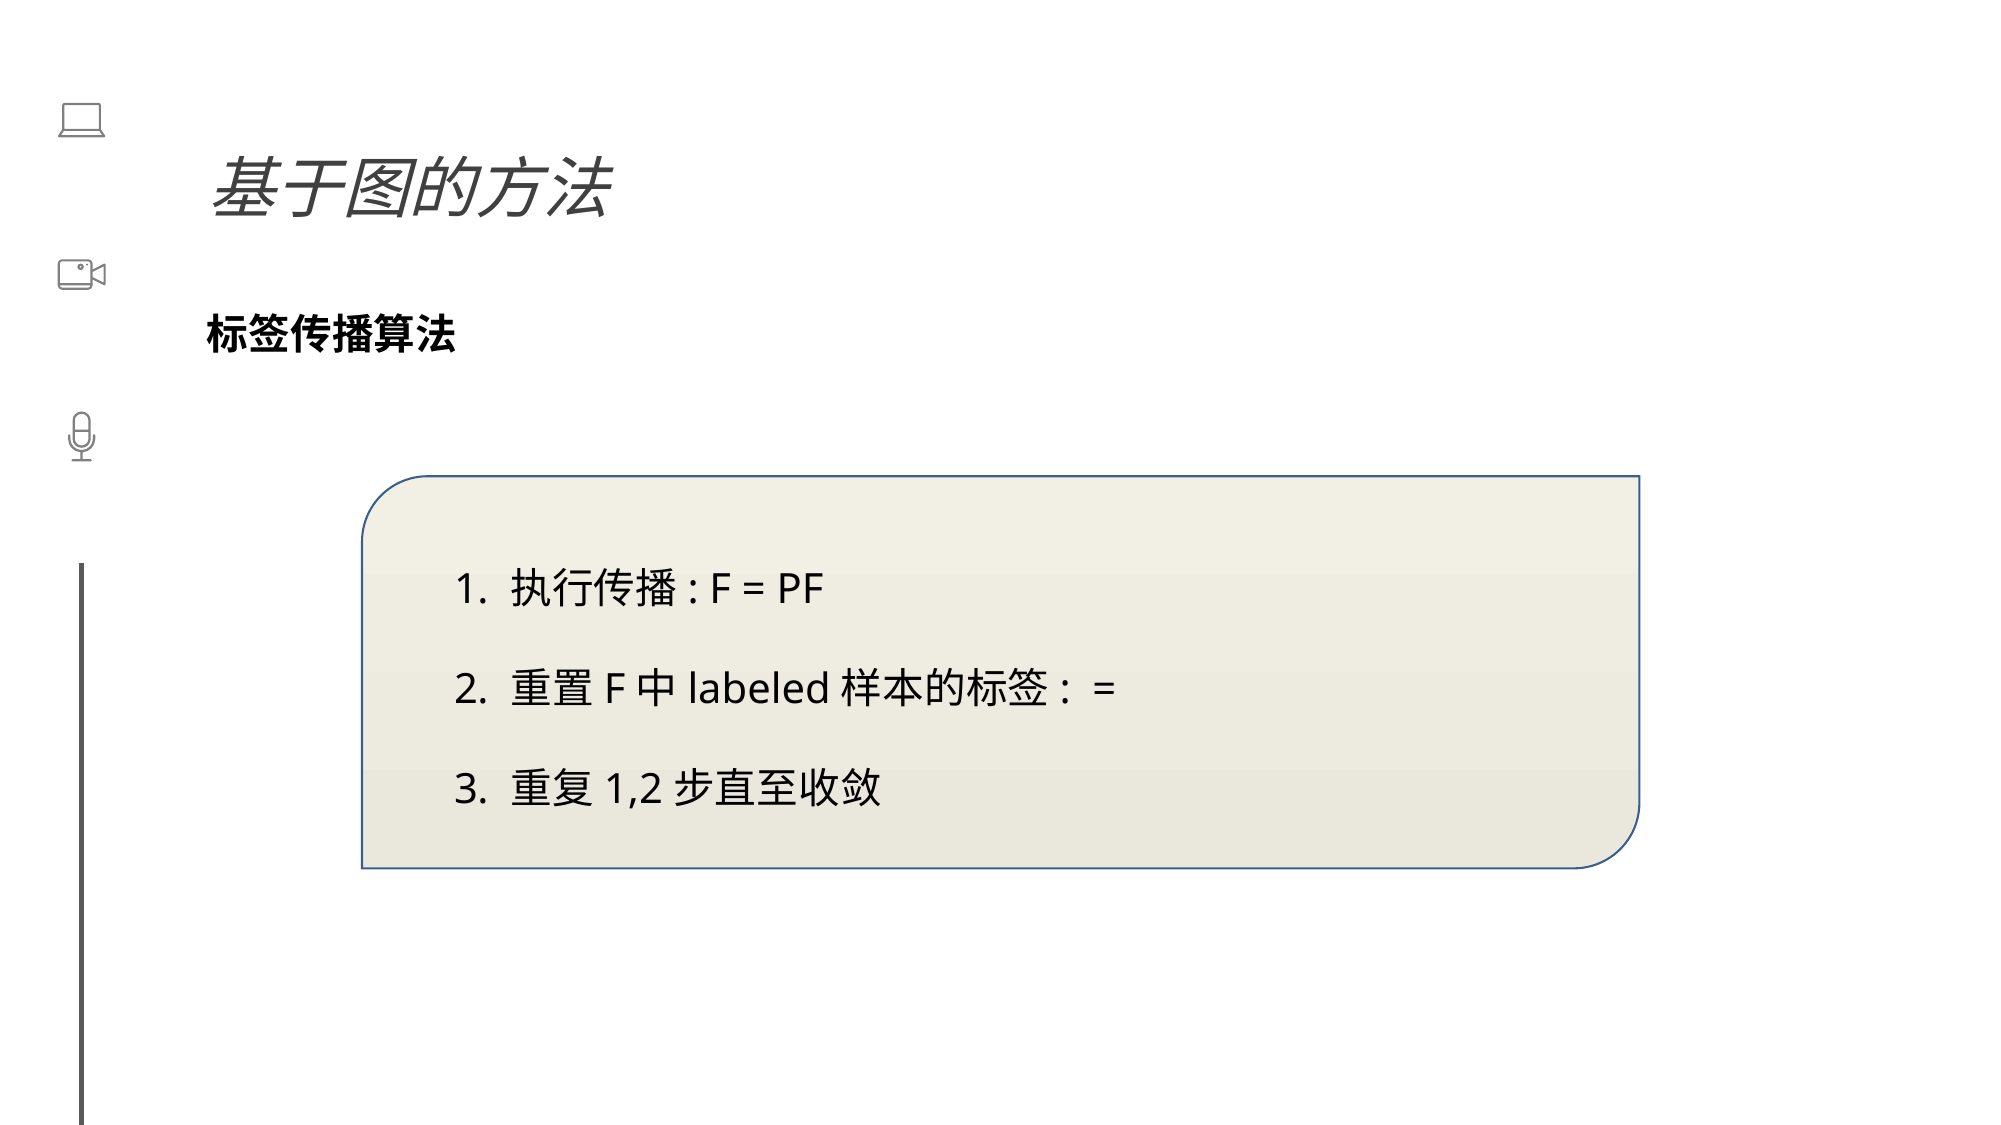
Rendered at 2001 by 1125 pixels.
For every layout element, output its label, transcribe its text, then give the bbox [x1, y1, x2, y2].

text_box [361, 476, 1640, 869]
text_box 标签传播算法 [192, 299, 1524, 410]
text_box 基于图的方法 [194, 138, 625, 234]
